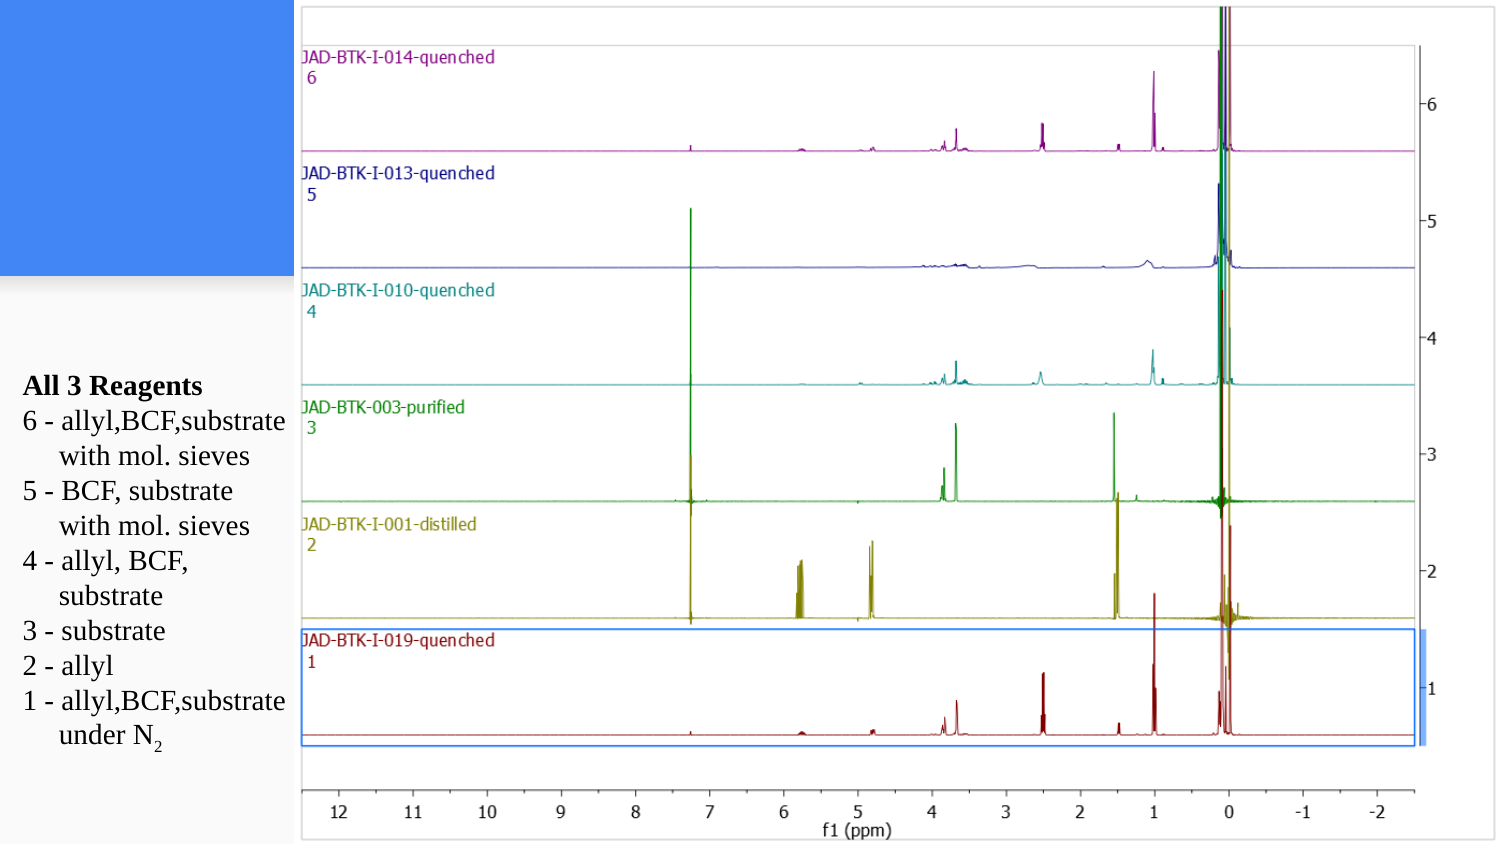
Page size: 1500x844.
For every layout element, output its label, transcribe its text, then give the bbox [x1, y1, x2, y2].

text_box All 3 Reagents 6 - allyl,BCF,substrate with mol. sieves 5 - BCF, substrate with mol. sieves 4 - allyl, BCF, substrate 3 - substrate 2 - allyl 1 - allyl,BCF,substrate under N2 [7, 351, 289, 800]
picture [294, 0, 1500, 844]
